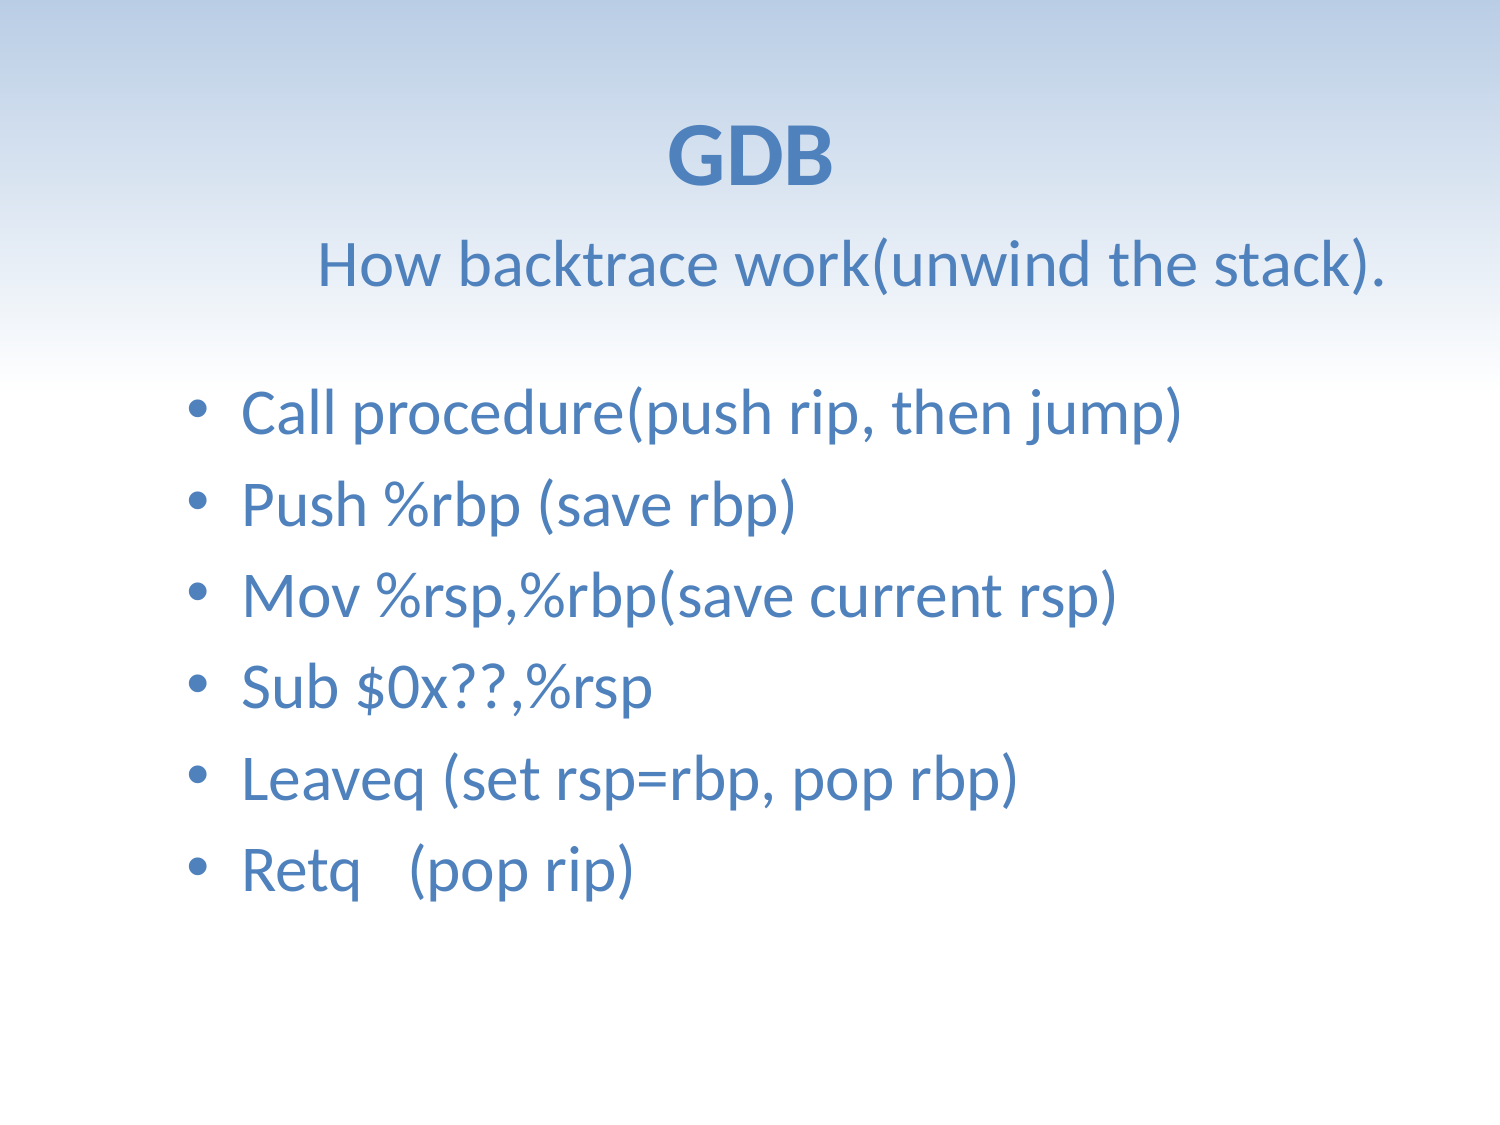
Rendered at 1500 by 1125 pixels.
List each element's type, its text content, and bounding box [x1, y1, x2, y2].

list Call procedure(push rip, then jump) Push %rbp (save rbp) Mov %rsp,%rbp(save current rsp) Sub $0x??,%rsp Leaveq (set rsp=rbp, pop rbp) Retq (pop rip) [171, 361, 1433, 917]
text_box How backtrace work(unwind the stack). [303, 212, 1419, 308]
title GDB [76, 54, 1427, 243]
